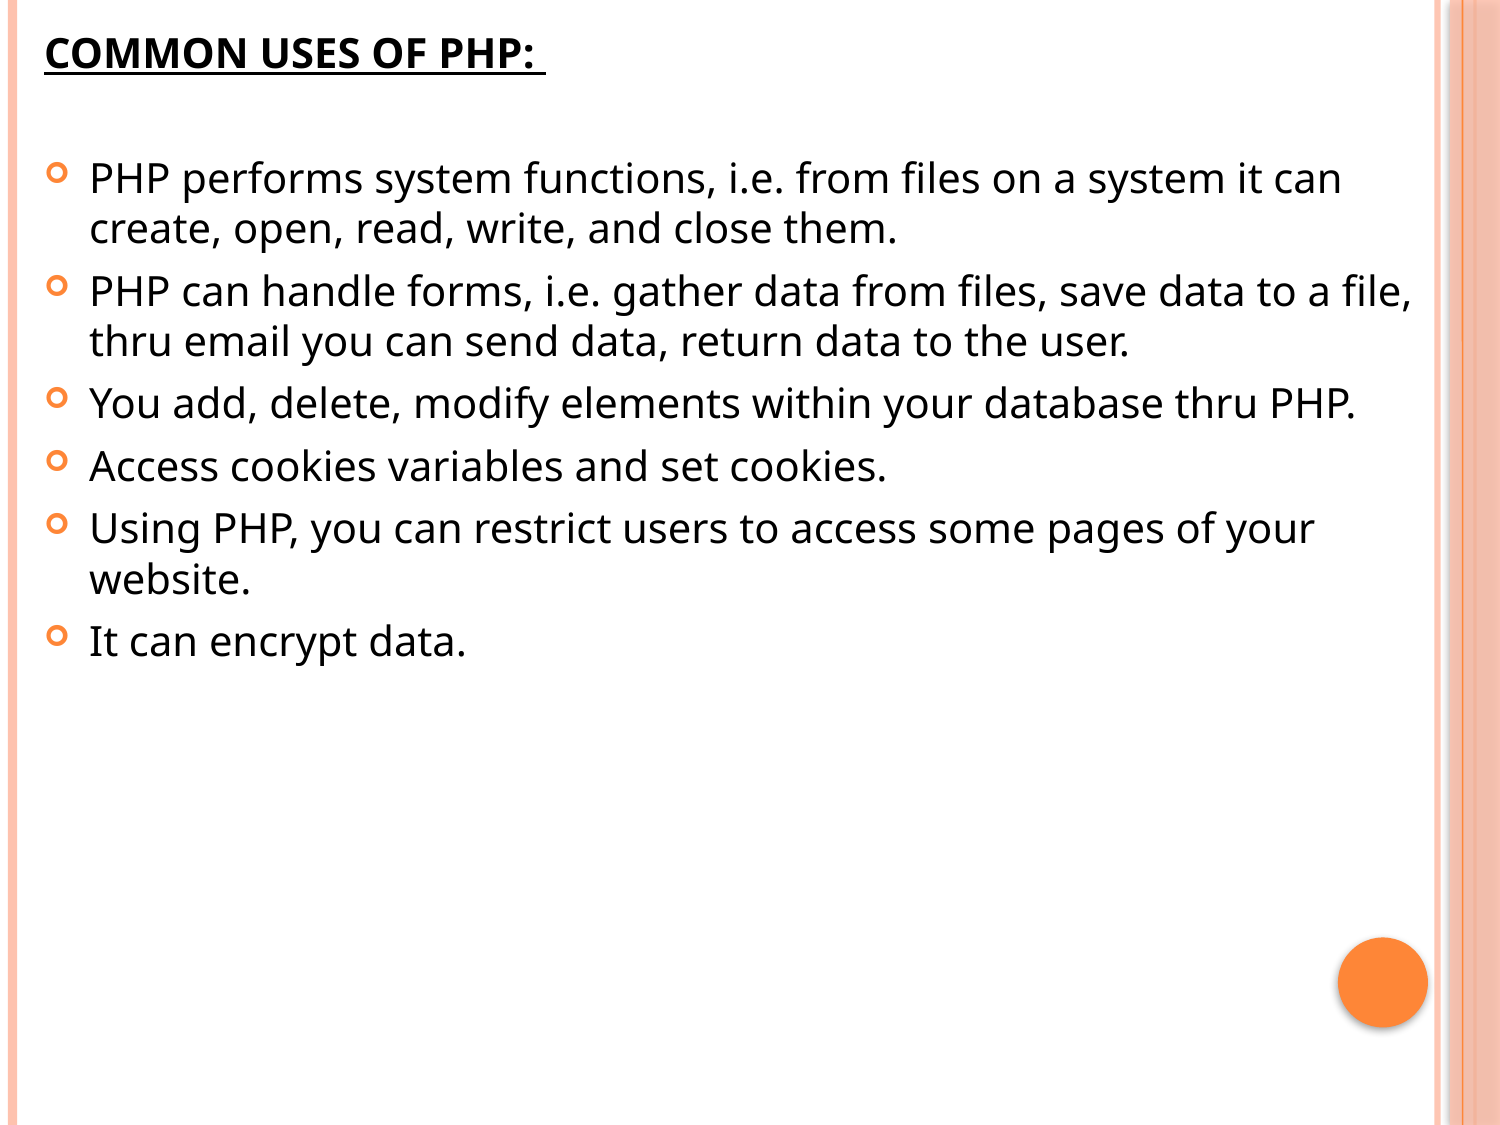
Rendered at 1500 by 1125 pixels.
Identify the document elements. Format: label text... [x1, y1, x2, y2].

list COMMON USES OF PHP: PHP performs system functions, i.e. from files on a system it can create, open, read, write, and close them. PHP can handle forms, i.e. gather data from files, save data to a file, thru email you can send data, return data to the user. You add, delete, modify elements within your database thru PHP. Access cookies variables and set cookies. Using PHP, you can restrict users to access some pages of your website. It can encrypt data. [29, 19, 1483, 1094]
